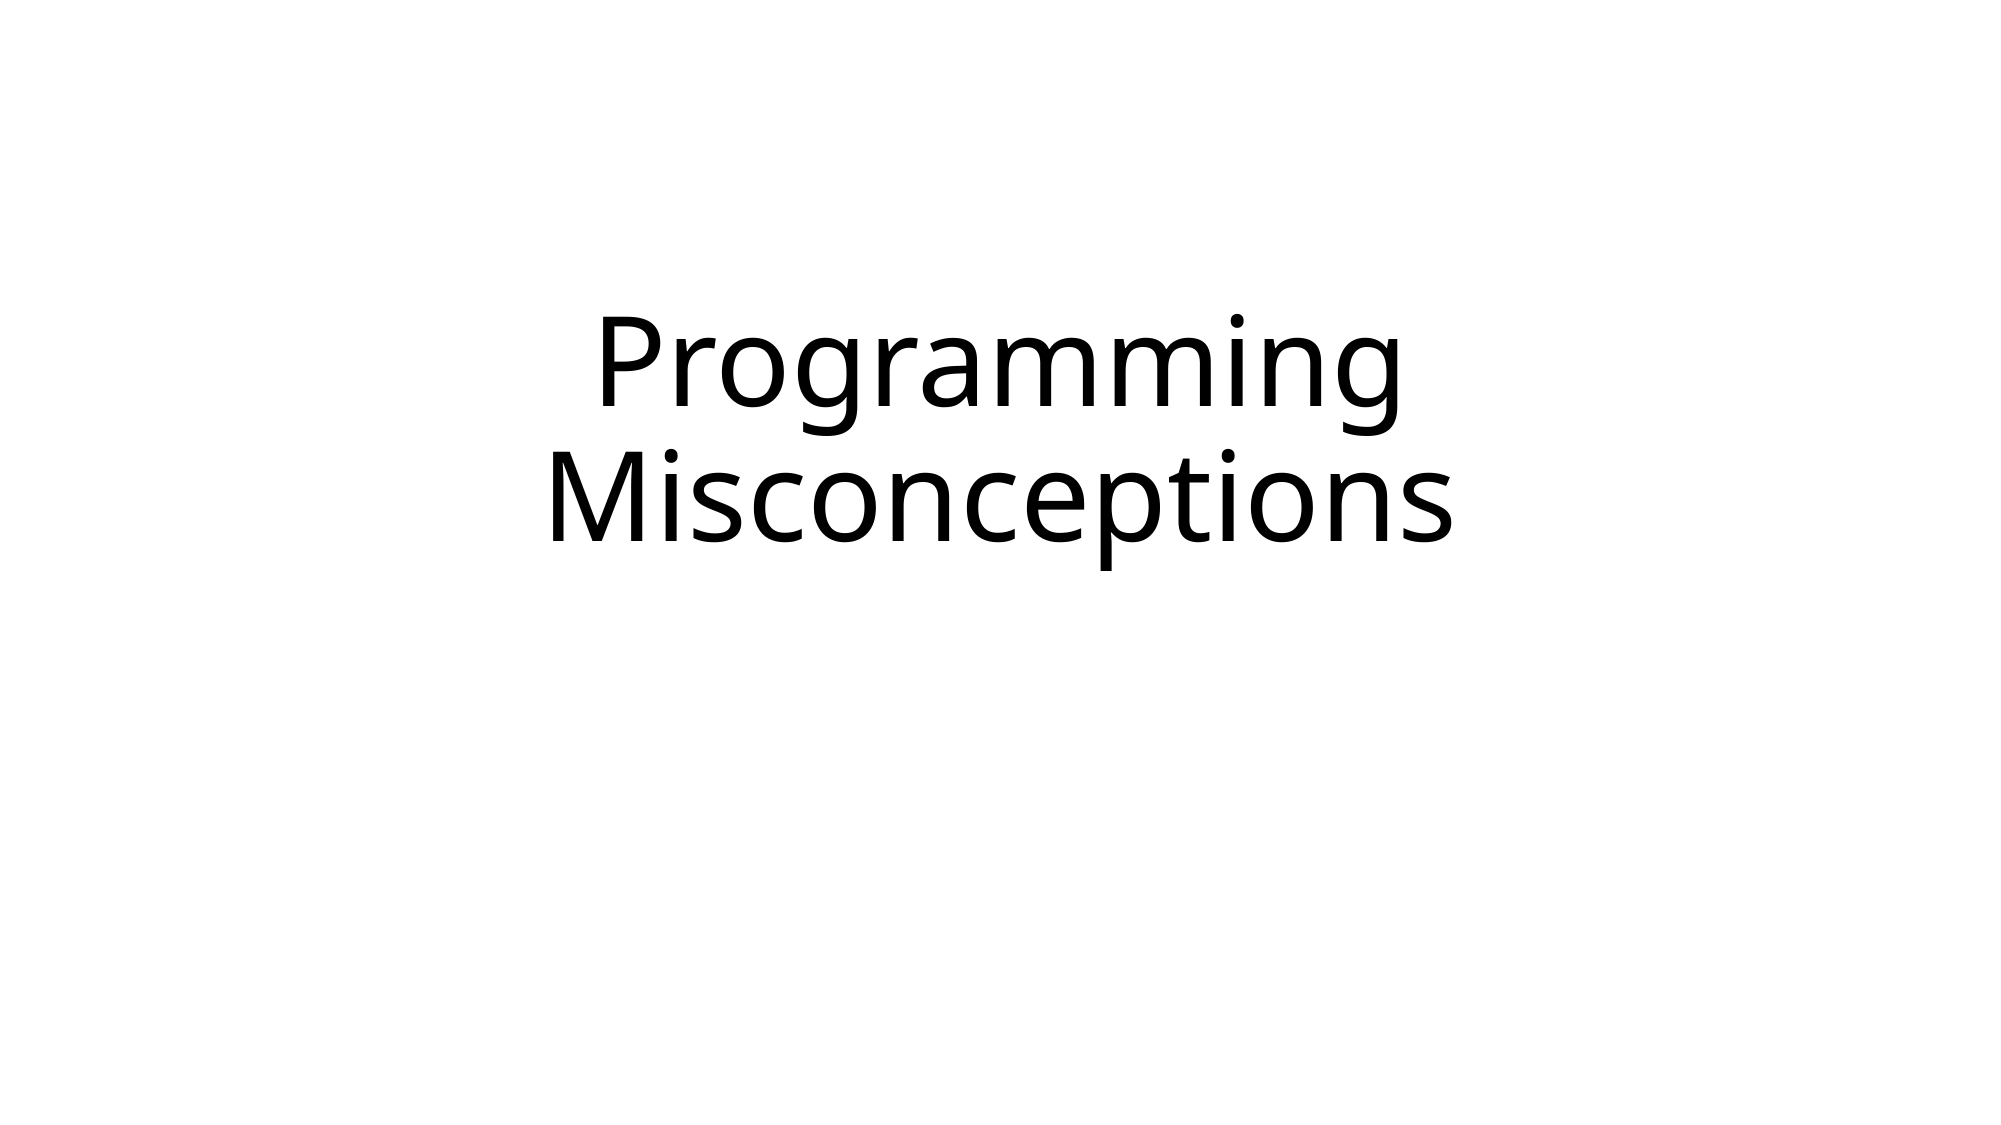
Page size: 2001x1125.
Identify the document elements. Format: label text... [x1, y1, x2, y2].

title Programming Misconceptions [249, 184, 1750, 576]
